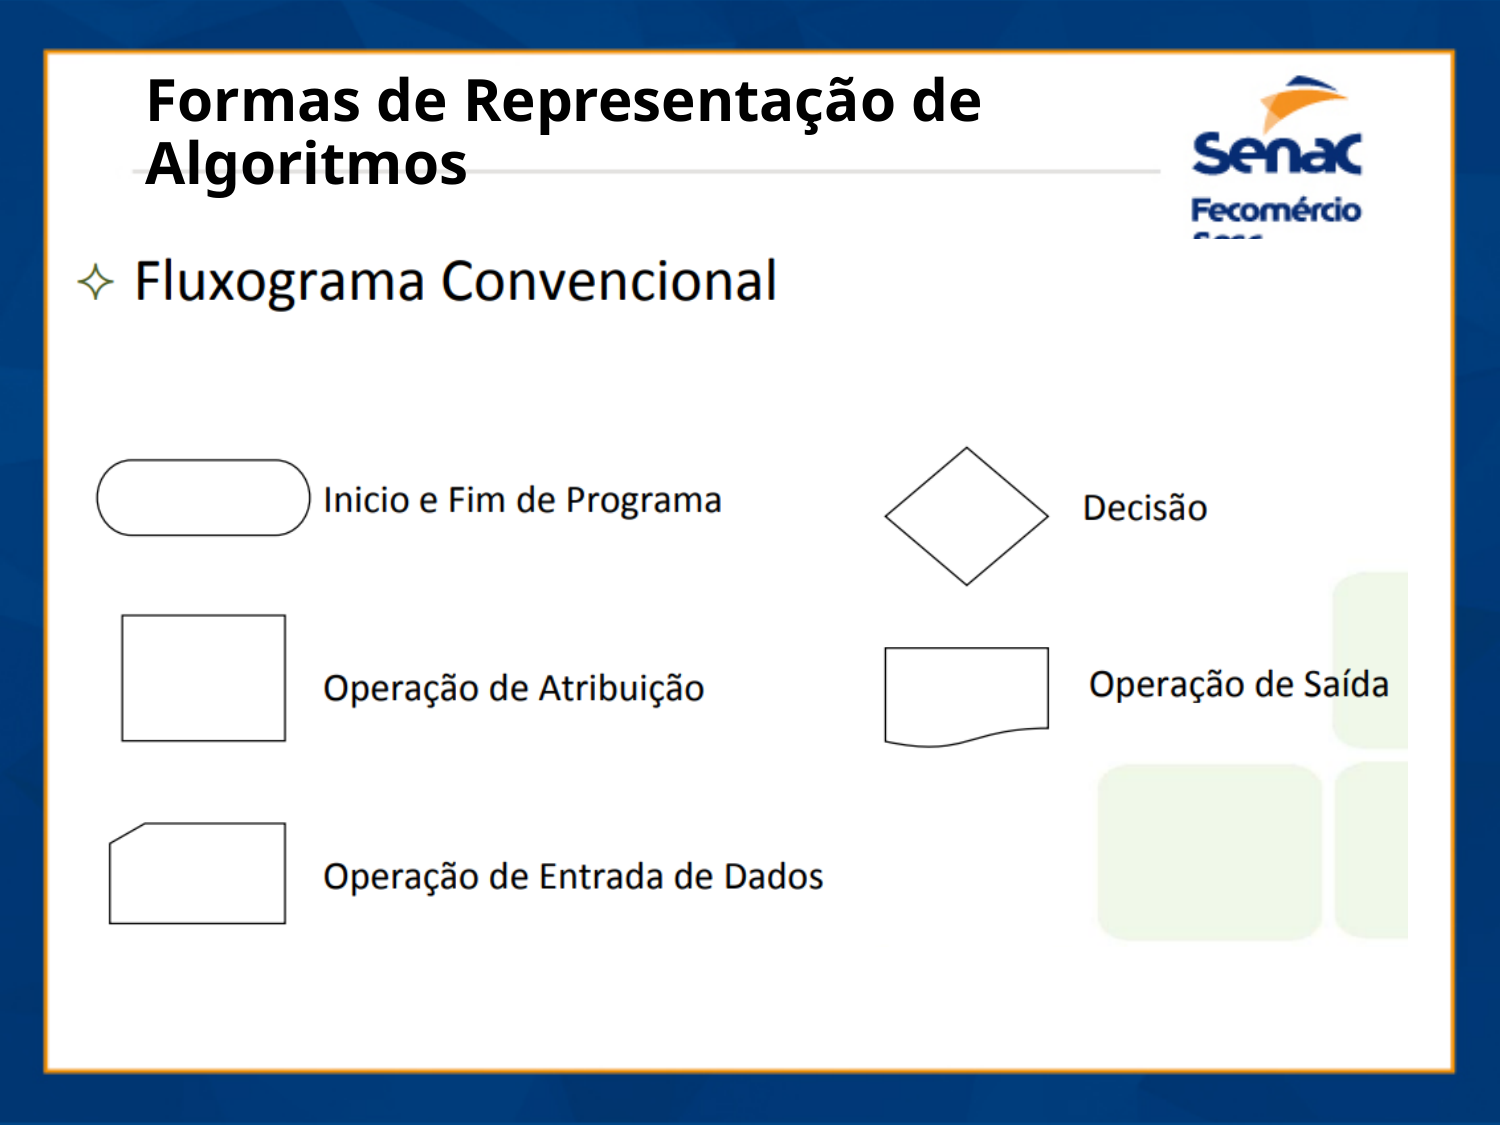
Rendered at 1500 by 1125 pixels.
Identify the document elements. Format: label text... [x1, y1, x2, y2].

picture [0, 0, 1500, 1125]
text_box Formas de Representação de Algoritmos [130, 77, 1130, 191]
